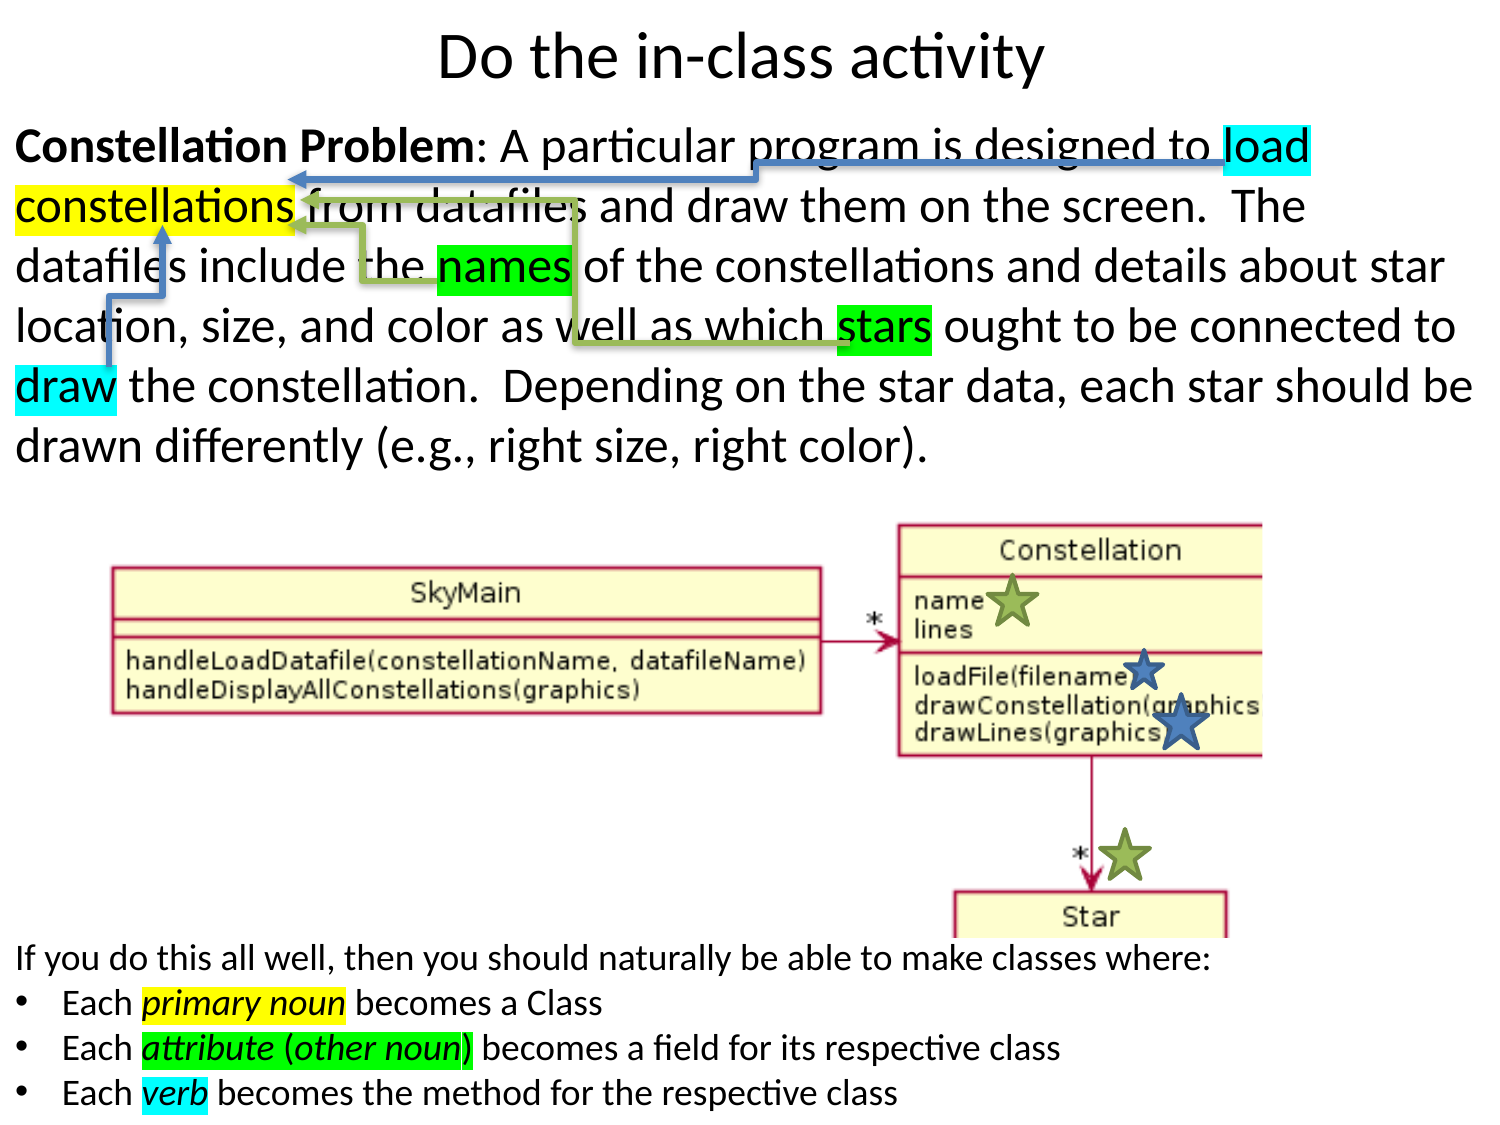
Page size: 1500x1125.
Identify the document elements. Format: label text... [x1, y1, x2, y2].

picture [99, 507, 1263, 938]
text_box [299, 199, 851, 344]
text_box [287, 224, 294, 282]
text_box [64, 268, 207, 323]
title Do the in-class activity [103, 3, 1397, 105]
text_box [287, 162, 1226, 180]
text_box Constellation Problem: A particular program is designed to load constellations from datafiles and draw them on the screen. The datafiles include the names of the constellations and details about star location, size, and color as well as which stars ought to be connected to draw the constellation. Depending on the star data, each star should be drawn differently (e.g., right size, right color). If you do this all well, then you should naturally be able to make classes where: Each primary noun becomes a Class Each attribute (other noun) becomes a field for its respective class Each verb becomes the method for the respective class [0, 105, 1498, 1121]
